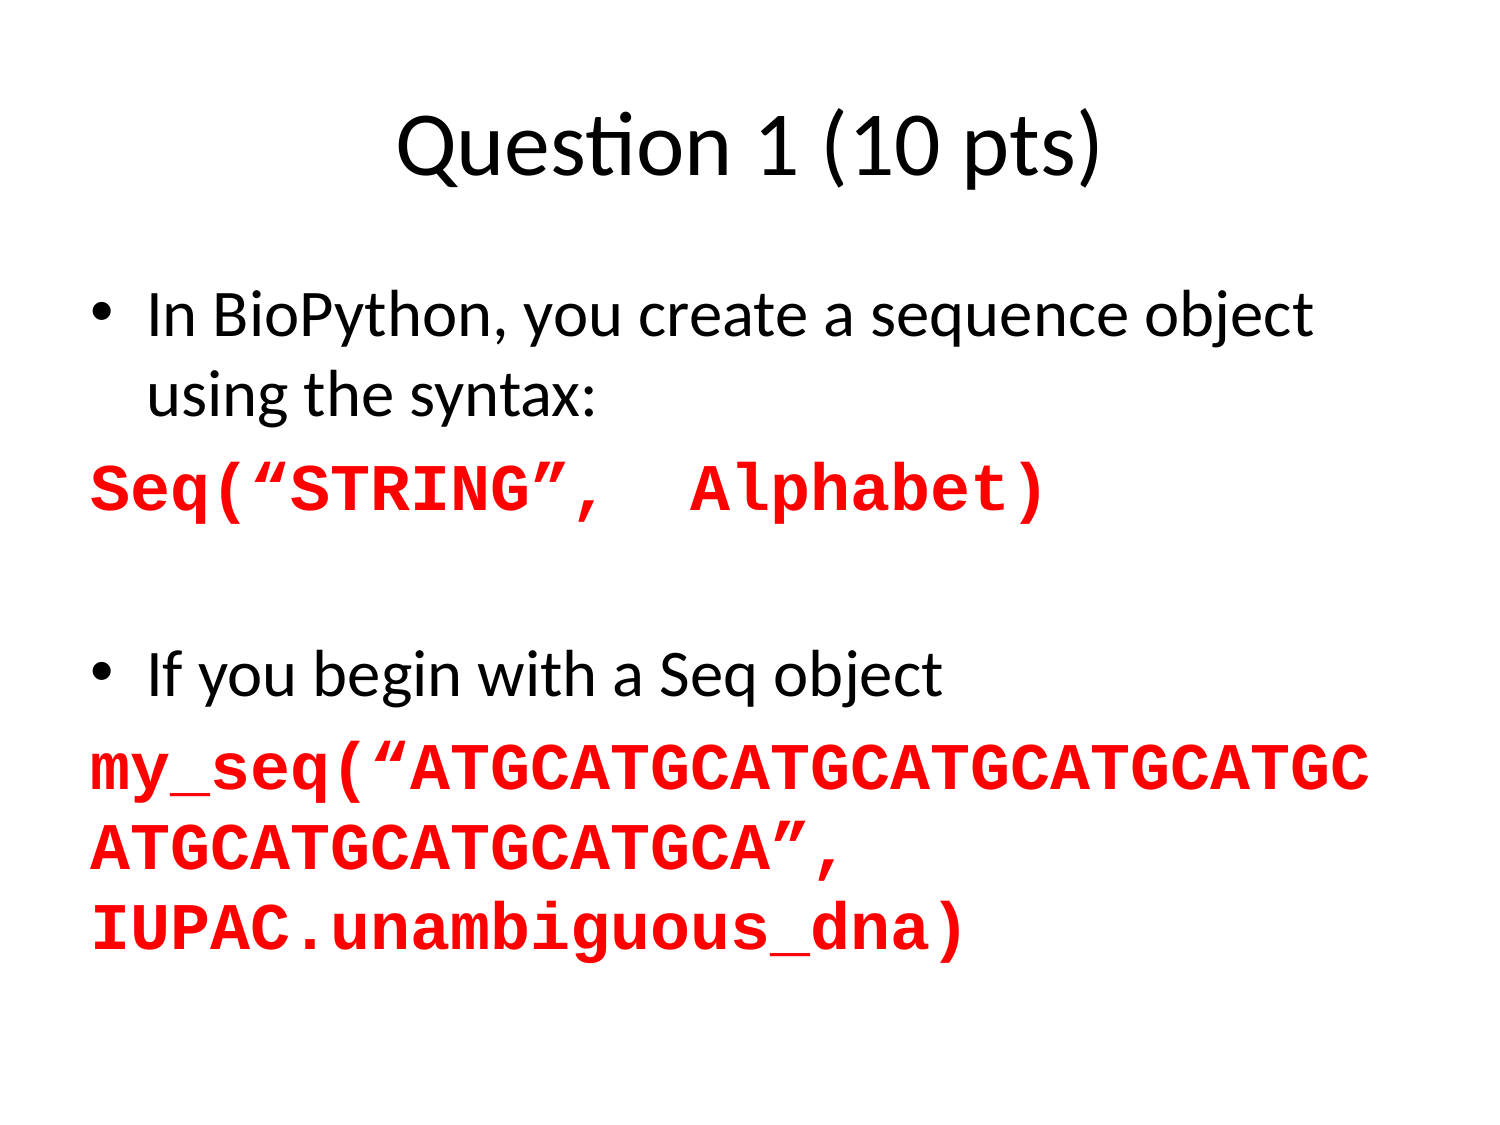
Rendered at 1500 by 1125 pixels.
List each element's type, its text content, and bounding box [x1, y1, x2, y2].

title Question 1 (10 pts) [75, 45, 1425, 233]
list In BioPython, you create a sequence object using the syntax: Seq(“STRING”, Alphabet) If you begin with a Seq object my_seq(“ATGCATGCATGCATGCATGCATGCATGCATGCATGCATGCA”, IUPAC.unambiguous_dna) [75, 262, 1425, 1005]
